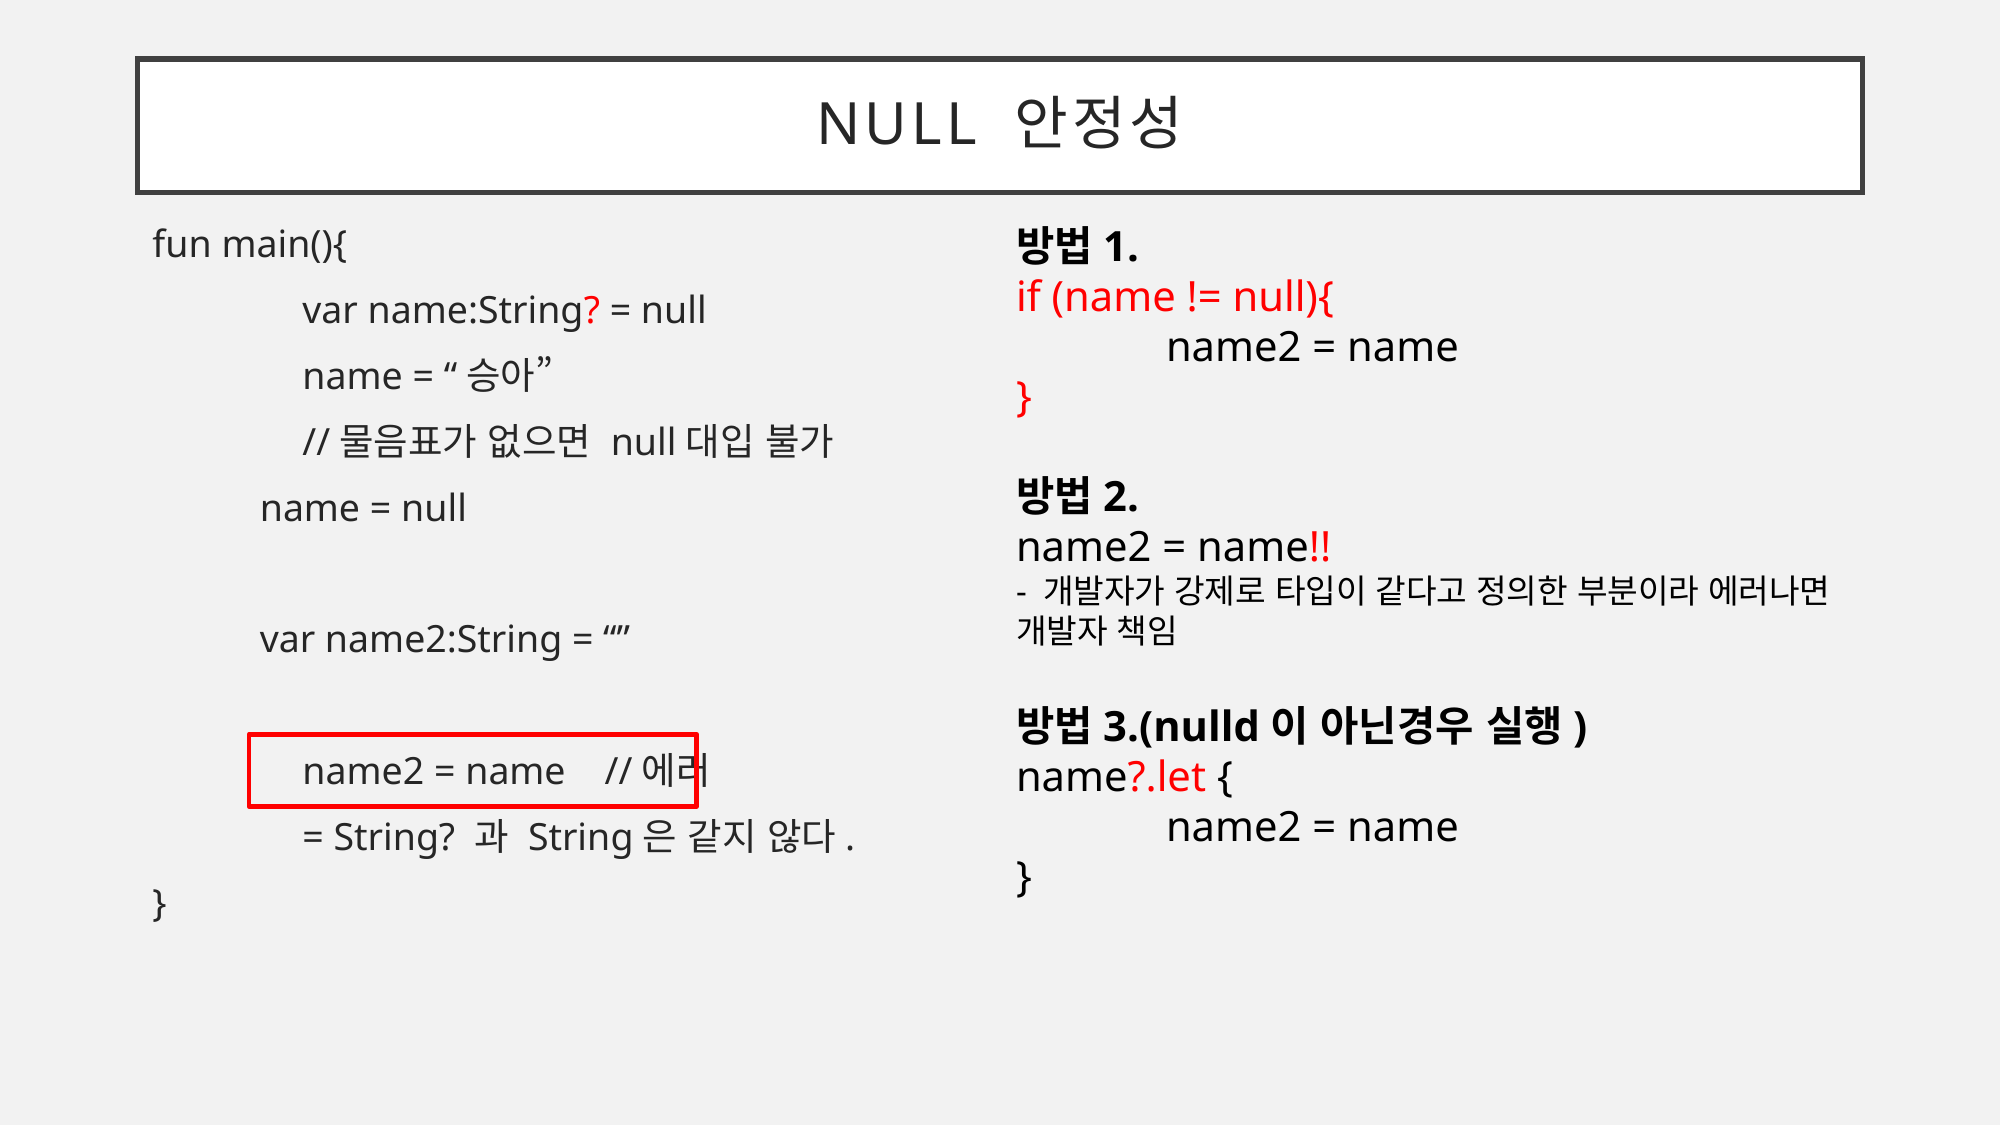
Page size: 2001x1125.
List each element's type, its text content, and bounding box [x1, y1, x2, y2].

list fun main(){ var name:String? = null name = “승아” //물음표가 없으면 null대입 불가 name = null var name2:String = “” name2 = name //에러 = String? 과 String은 같지 않다. } [137, 212, 914, 986]
title null 안정성 [135, 56, 1865, 195]
text_box [248, 733, 698, 808]
text_box 방법1. if (name != null){ name2 = name } 방법2. name2 = name!! - 개발자가 강제로 타입이 같다고 정의한 부분이라 에러나면 개발자 책임 방법3.(nulld이 아닌경우 실행) name?.let { name2 = name } [1001, 212, 1854, 958]
